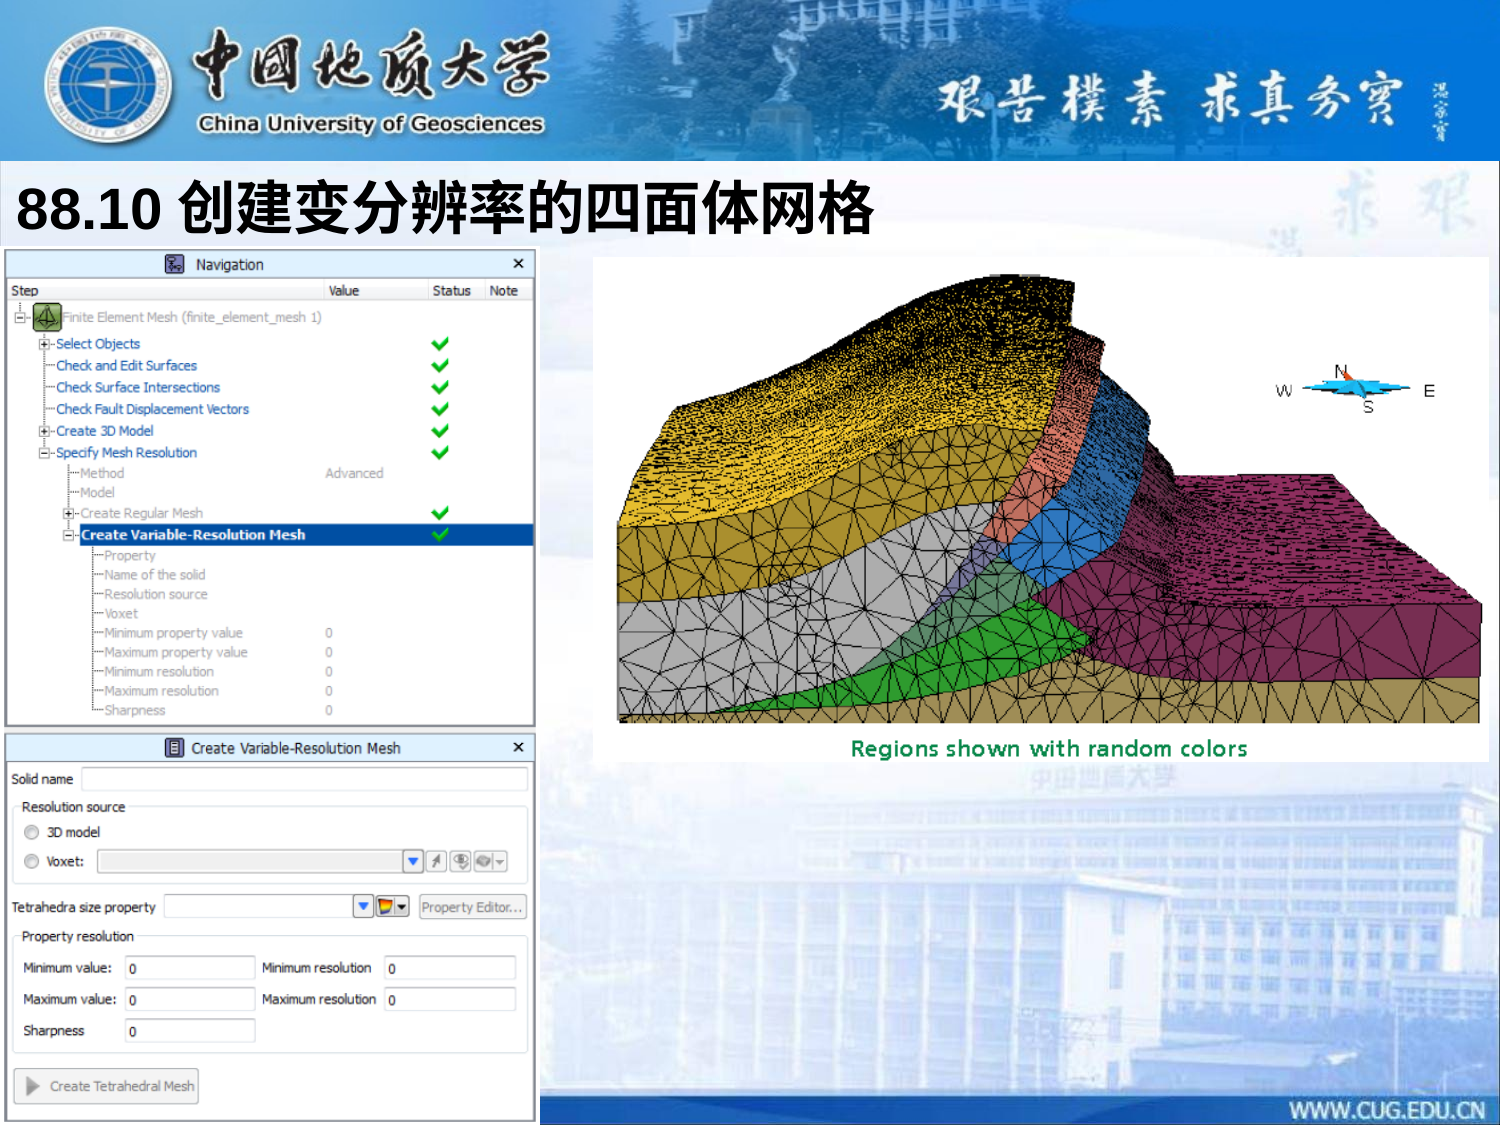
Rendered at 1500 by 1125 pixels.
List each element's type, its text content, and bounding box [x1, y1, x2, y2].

text_box 88.10创建变分辨率的四面体网格 [2, 164, 891, 249]
picture [0, 0, 1500, 1125]
